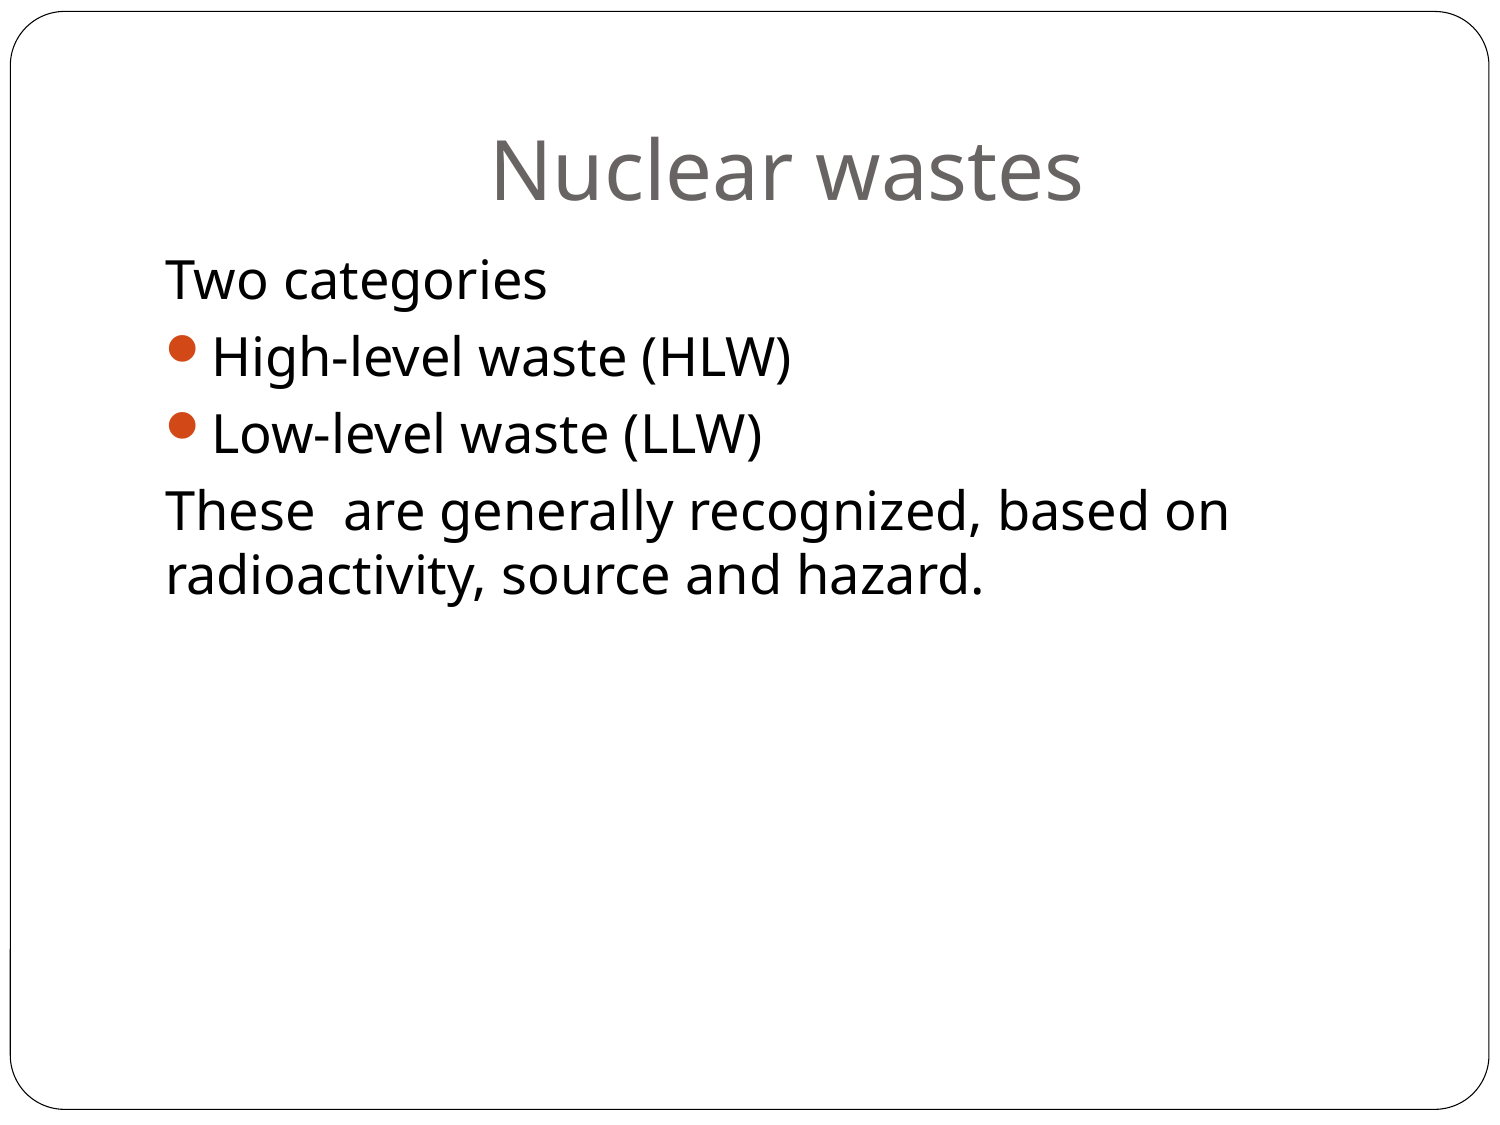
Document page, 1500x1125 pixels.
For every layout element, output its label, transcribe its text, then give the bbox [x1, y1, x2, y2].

list Two categories High-level waste (HLW) Low-level waste (LLW) These are generally recognized, based on radioactivity, source and hazard. [149, 237, 1426, 988]
title Nuclear wastes [149, 44, 1426, 233]
